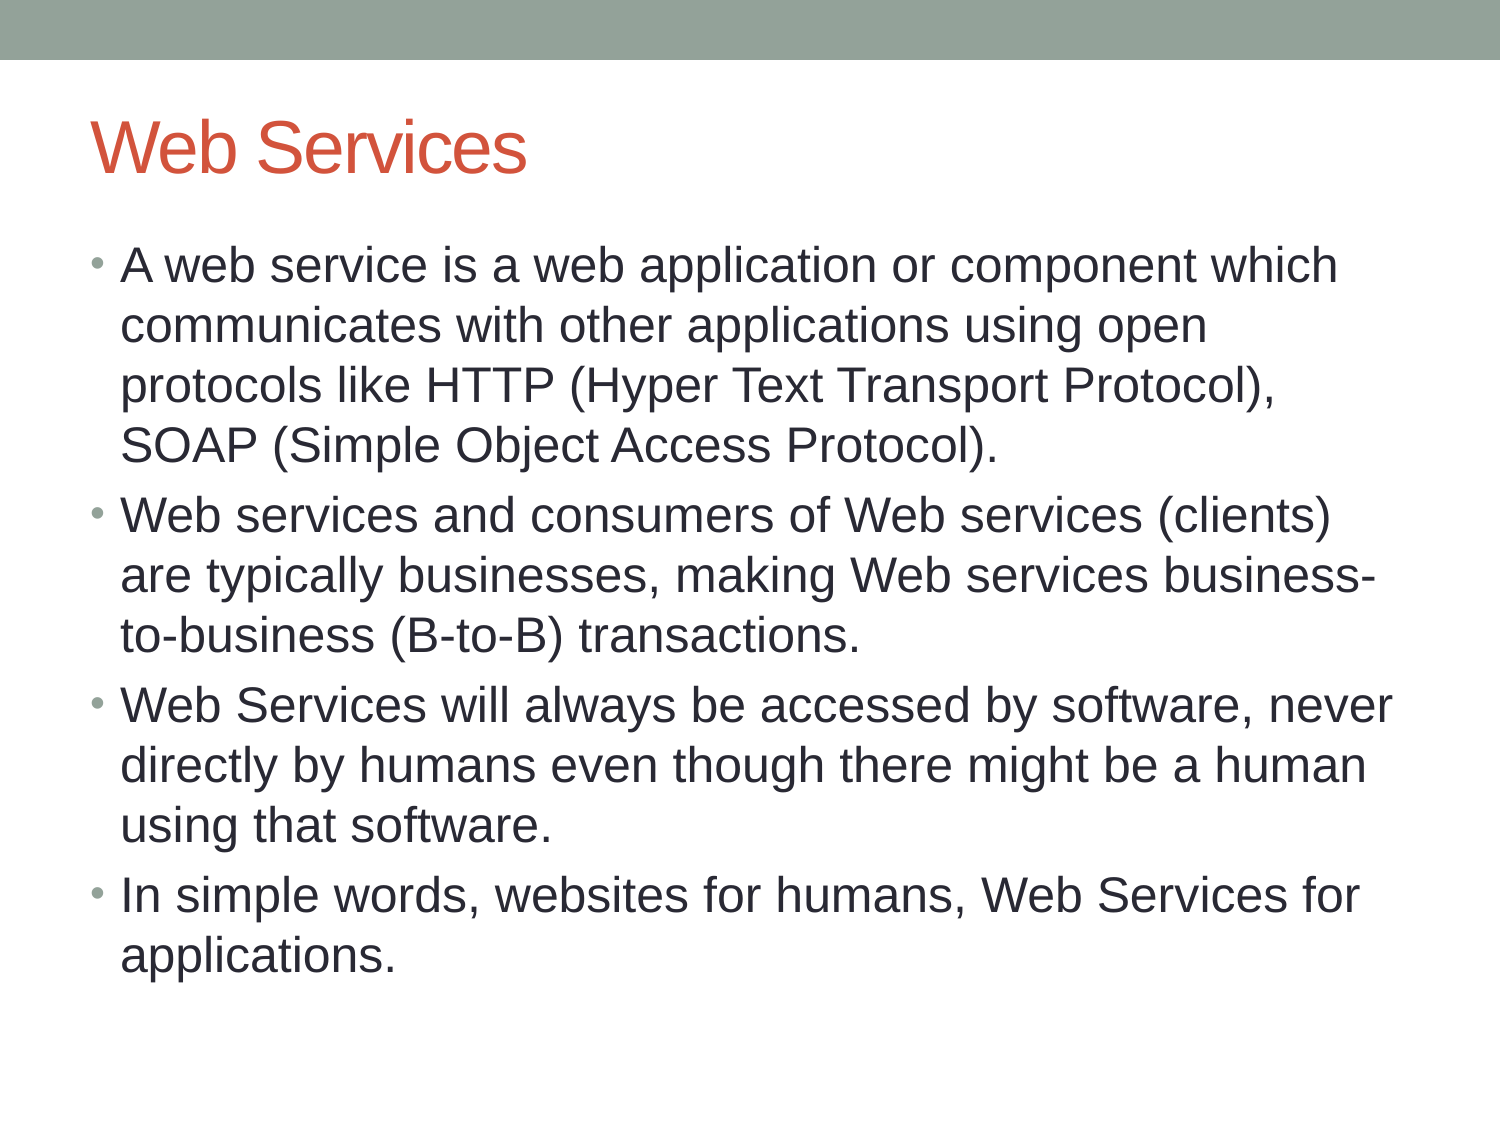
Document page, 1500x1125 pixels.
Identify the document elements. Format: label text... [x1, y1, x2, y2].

list A web service is a web application or component which communicates with other applications using open protocols like HTTP (Hyper Text Transport Protocol), SOAP (Simple Object Access Protocol). Web services and consumers of Web services (clients) are typically businesses, making Web services business-to-business (B-to-B) transactions. Web Services will always be accessed by software, never directly by humans even though there might be a human using that software. In simple words, websites for humans, Web Services for applications. [75, 224, 1425, 1063]
title Web Services [75, 87, 1425, 200]
